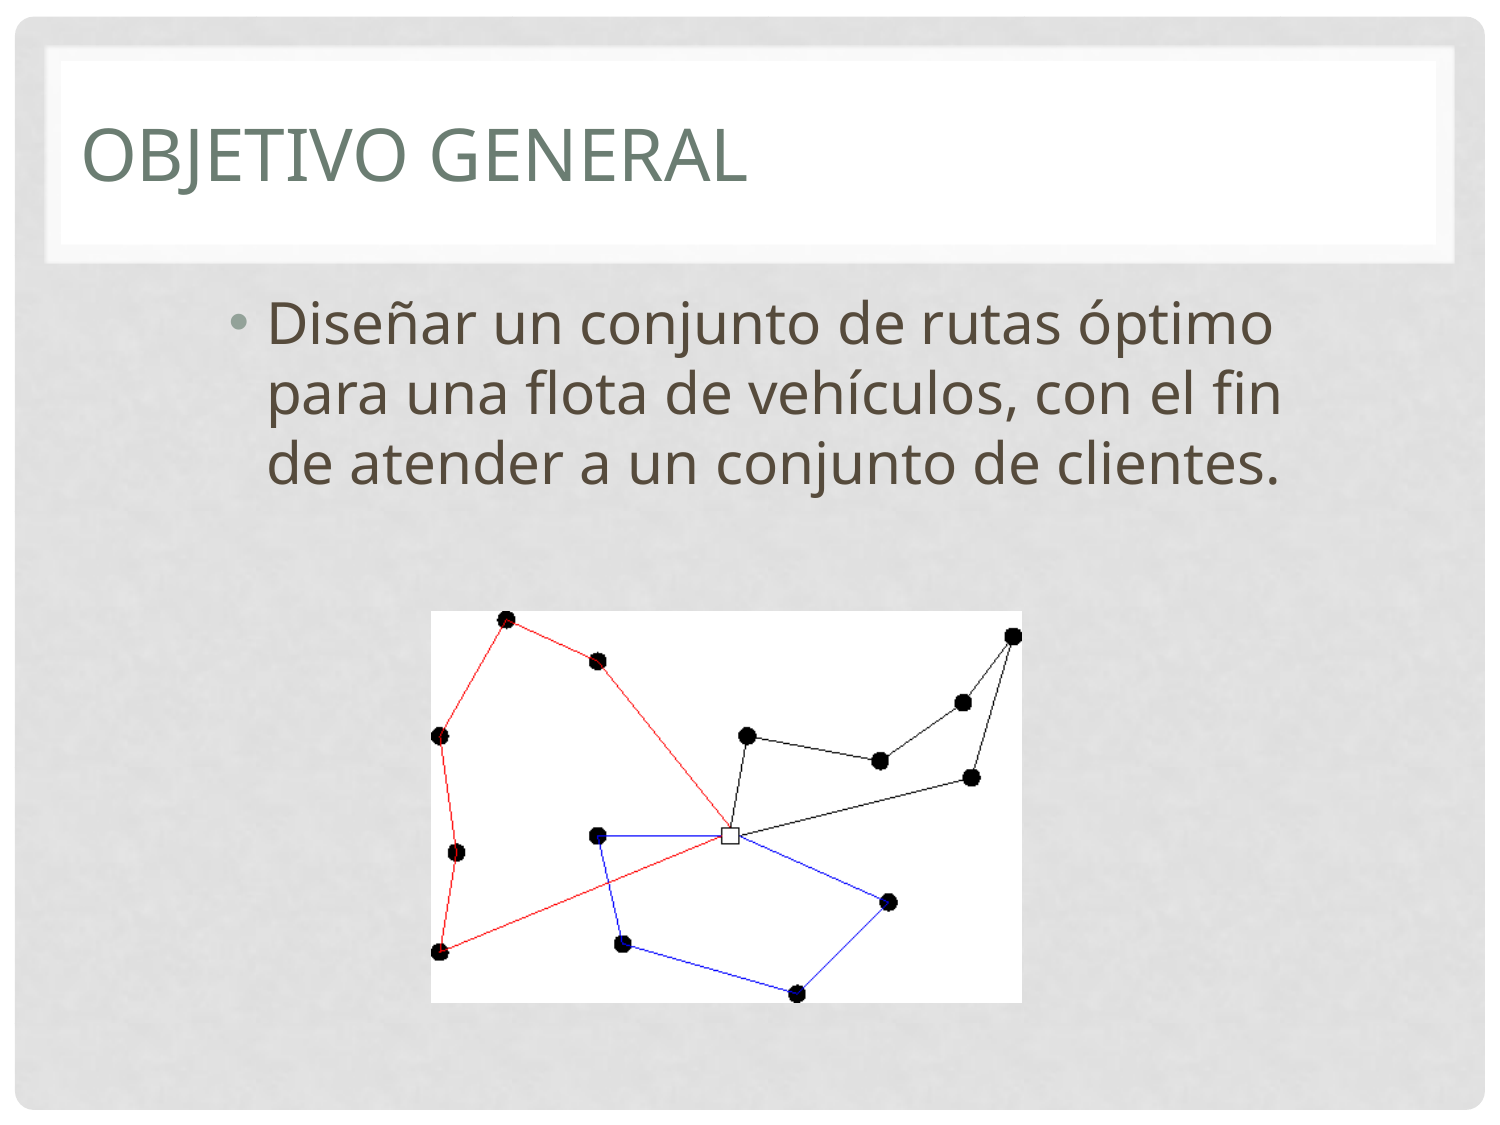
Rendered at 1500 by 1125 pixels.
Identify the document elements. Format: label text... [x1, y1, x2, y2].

title Objetivo general [64, 95, 1218, 209]
list Diseñar un conjunto de rutas óptimo para una flota de vehículos, con el fin de atender a un conjunto de clientes. [194, 278, 1323, 610]
picture [430, 611, 1022, 1004]
